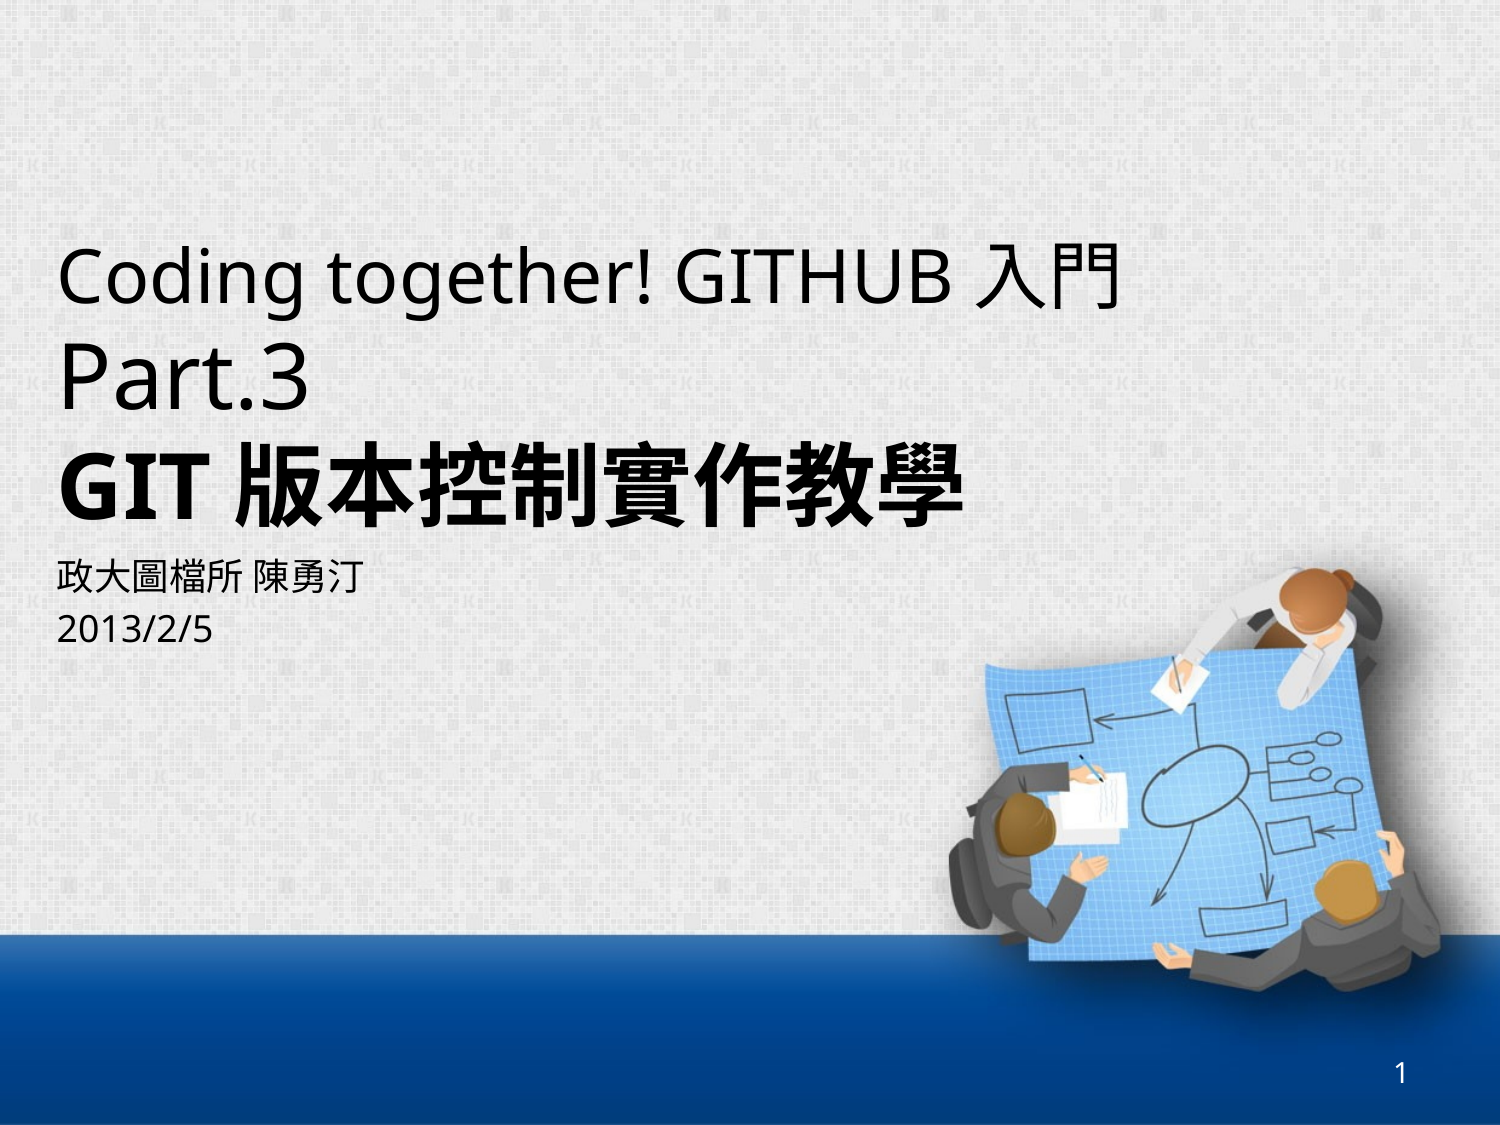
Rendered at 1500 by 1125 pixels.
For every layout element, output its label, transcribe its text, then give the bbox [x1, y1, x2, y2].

title Coding together! GITHUB入門 Part.3 GIT版本控制實作教學 [41, 385, 1397, 546]
slide_number 1 [1316, 1046, 1425, 1125]
picture [0, 0, 1500, 1125]
list 政大圖檔所 陳勇汀 2013/2/5 [41, 545, 916, 869]
